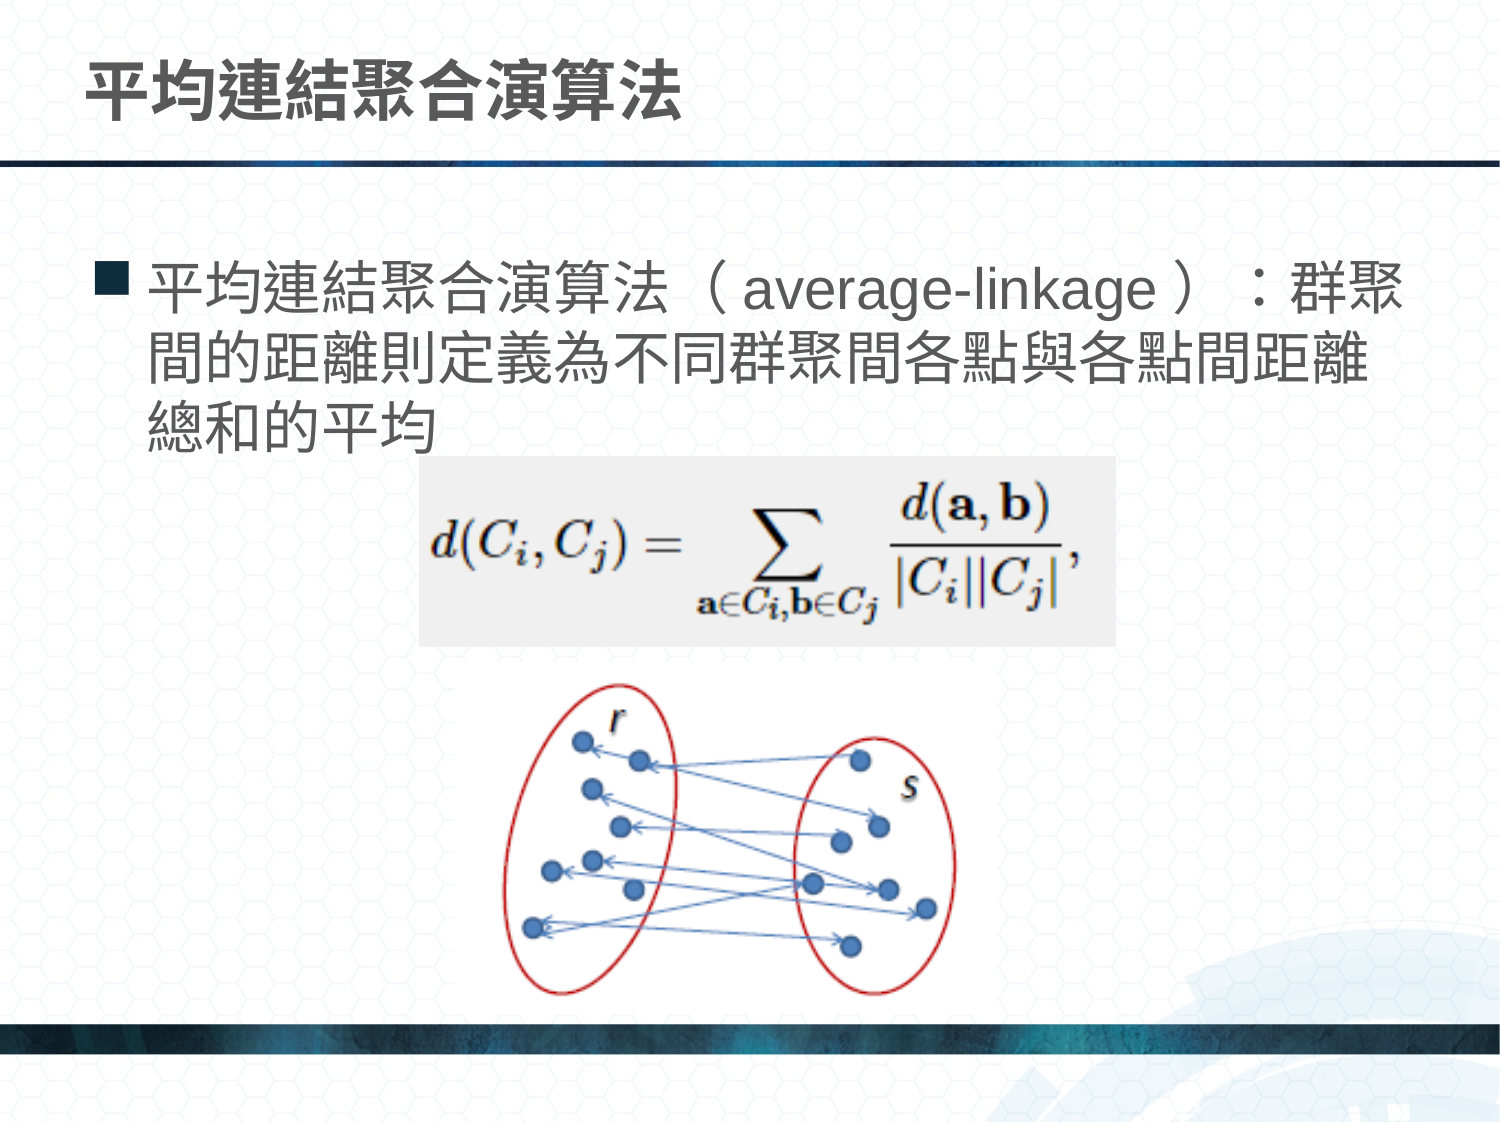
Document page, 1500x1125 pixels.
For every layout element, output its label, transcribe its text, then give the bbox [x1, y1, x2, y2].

list 平均連結聚合演算法（average-linkage）：群聚間的距離則定義為不同群聚間各點與各點間距離總和的平均 [75, 243, 1425, 1005]
title 平均連結聚合演算法 [69, 42, 1419, 135]
picture [0, 0, 1500, 1122]
